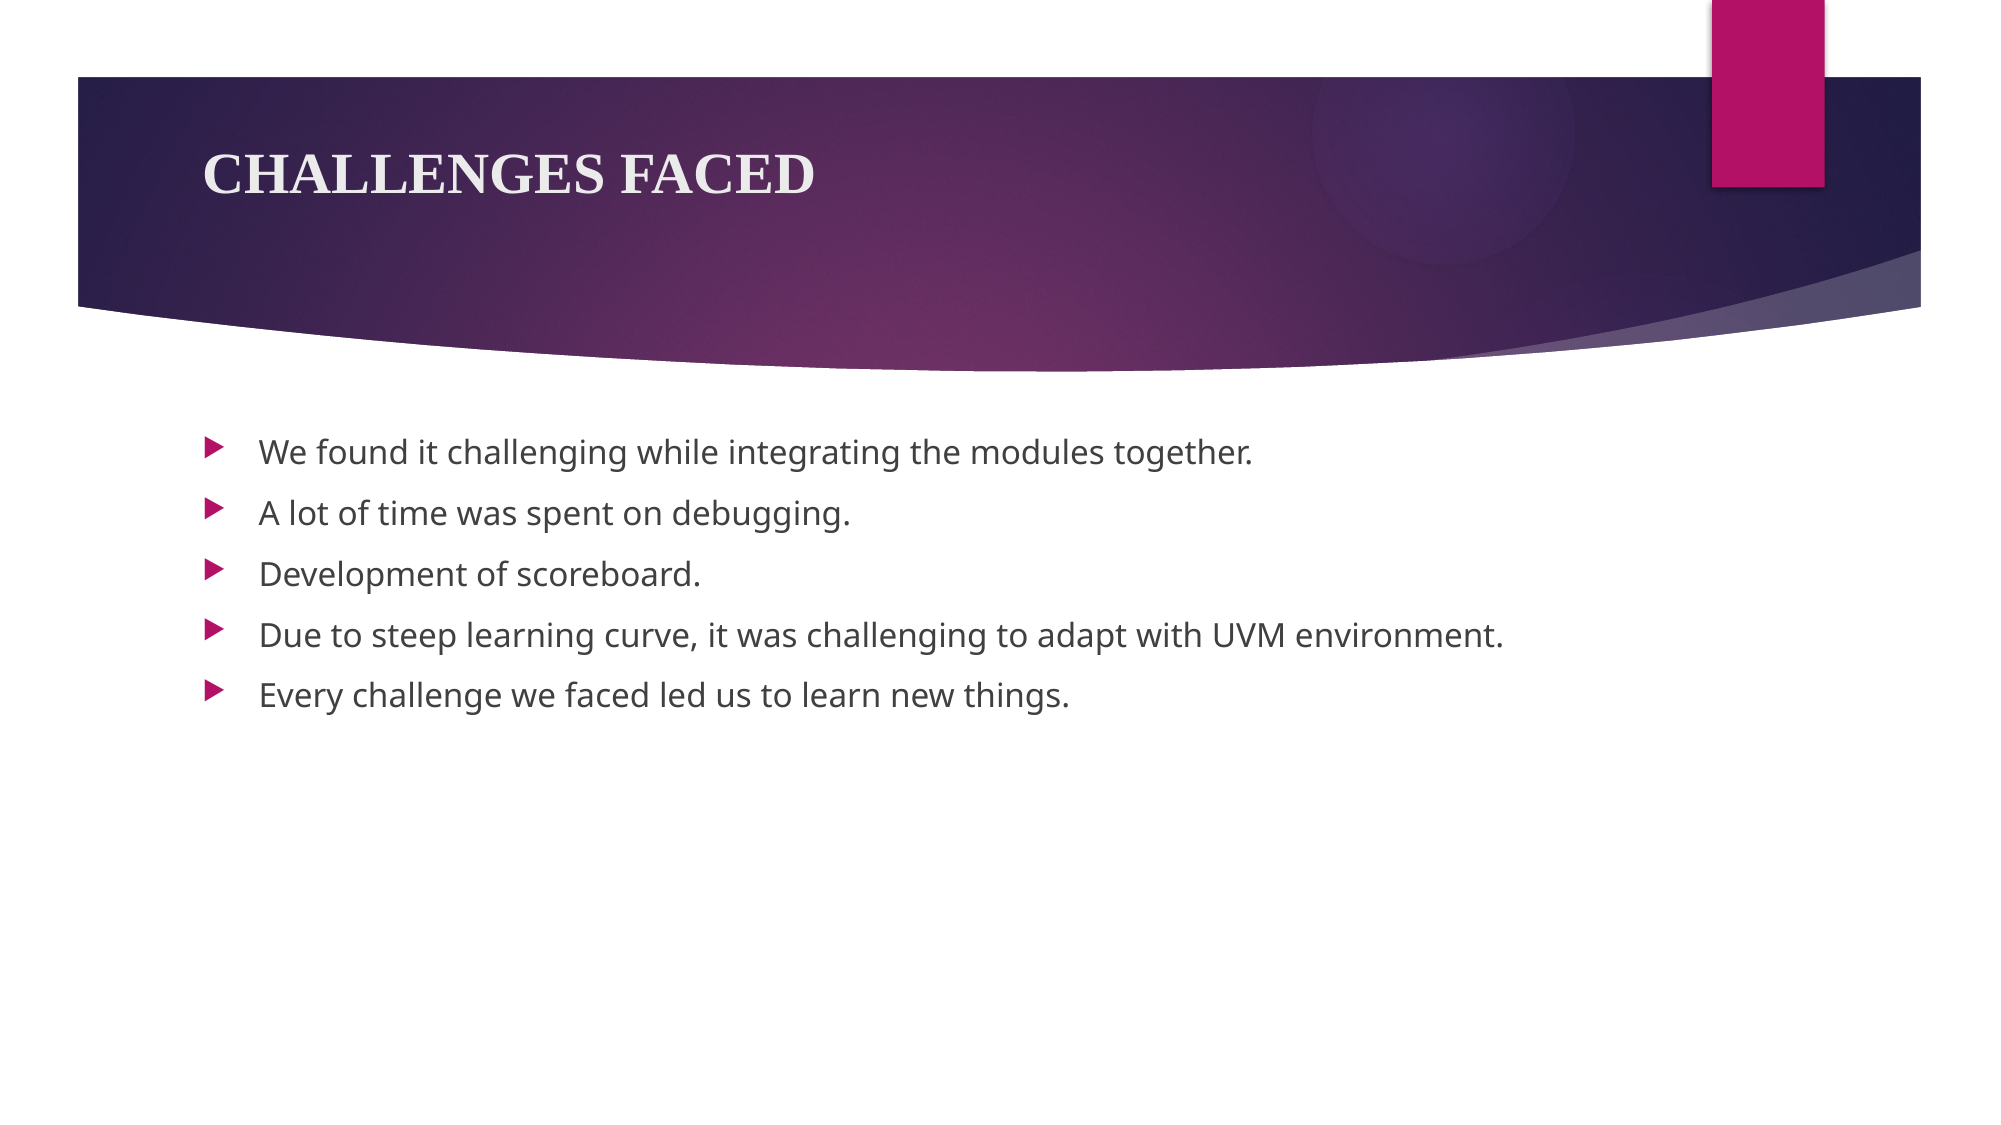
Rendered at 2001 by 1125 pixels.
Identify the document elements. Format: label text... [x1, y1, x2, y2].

list We found it challenging while integrating the modules together. A lot of time was spent on debugging. Development of scoreboard. Due to steep learning curve, it was challenging to adapt with UVM environment. Every challenge we faced led us to learn new things. [187, 282, 1813, 950]
title CHALLENGES FACED [187, 101, 1813, 239]
